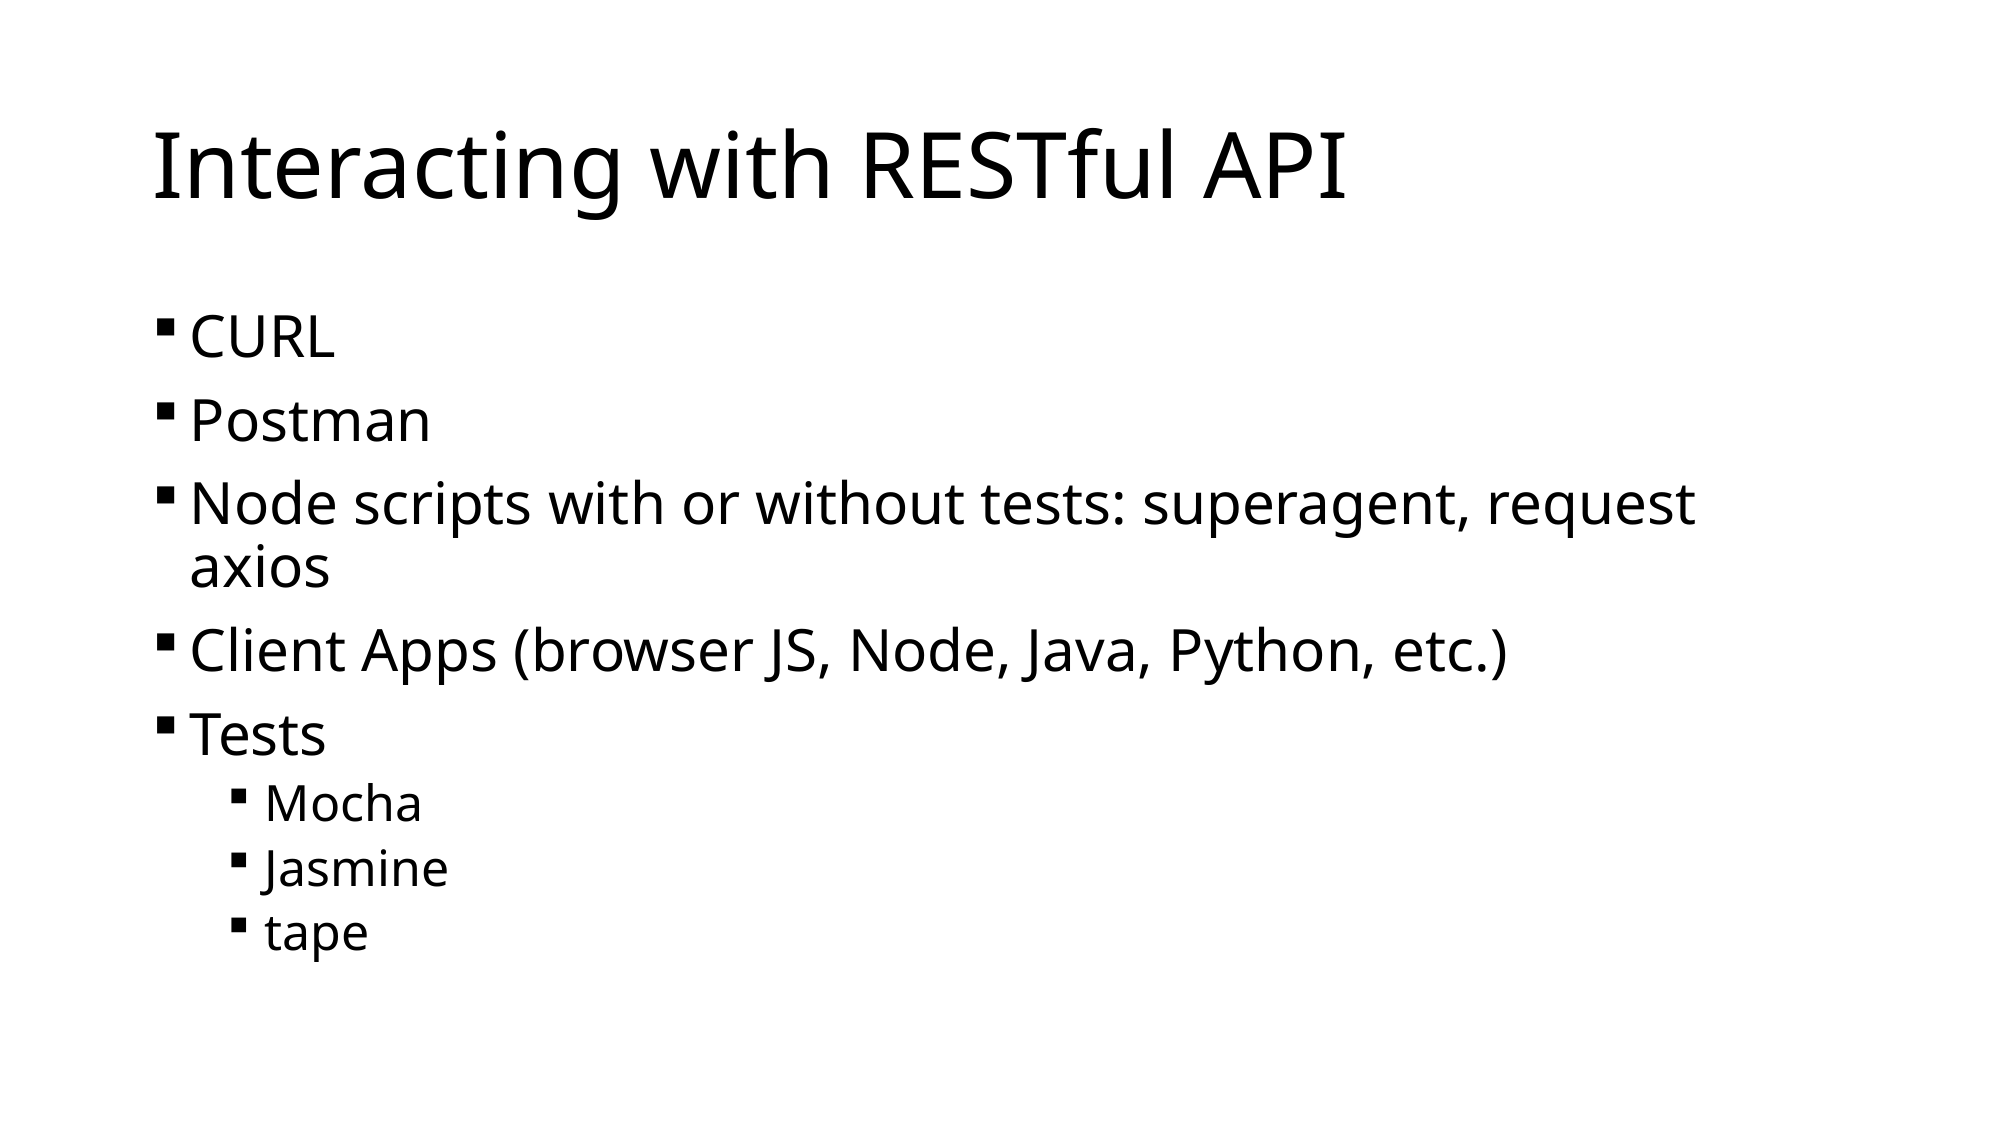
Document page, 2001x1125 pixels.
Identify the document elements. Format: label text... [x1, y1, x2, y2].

title Interacting with RESTful API [137, 59, 1863, 278]
list CURL Postman Node scripts with or without tests: superagent, request axios Client Apps (browser JS, Node, Java, Python, etc.) Tests Mocha Jasmine tape [137, 299, 1863, 1014]
